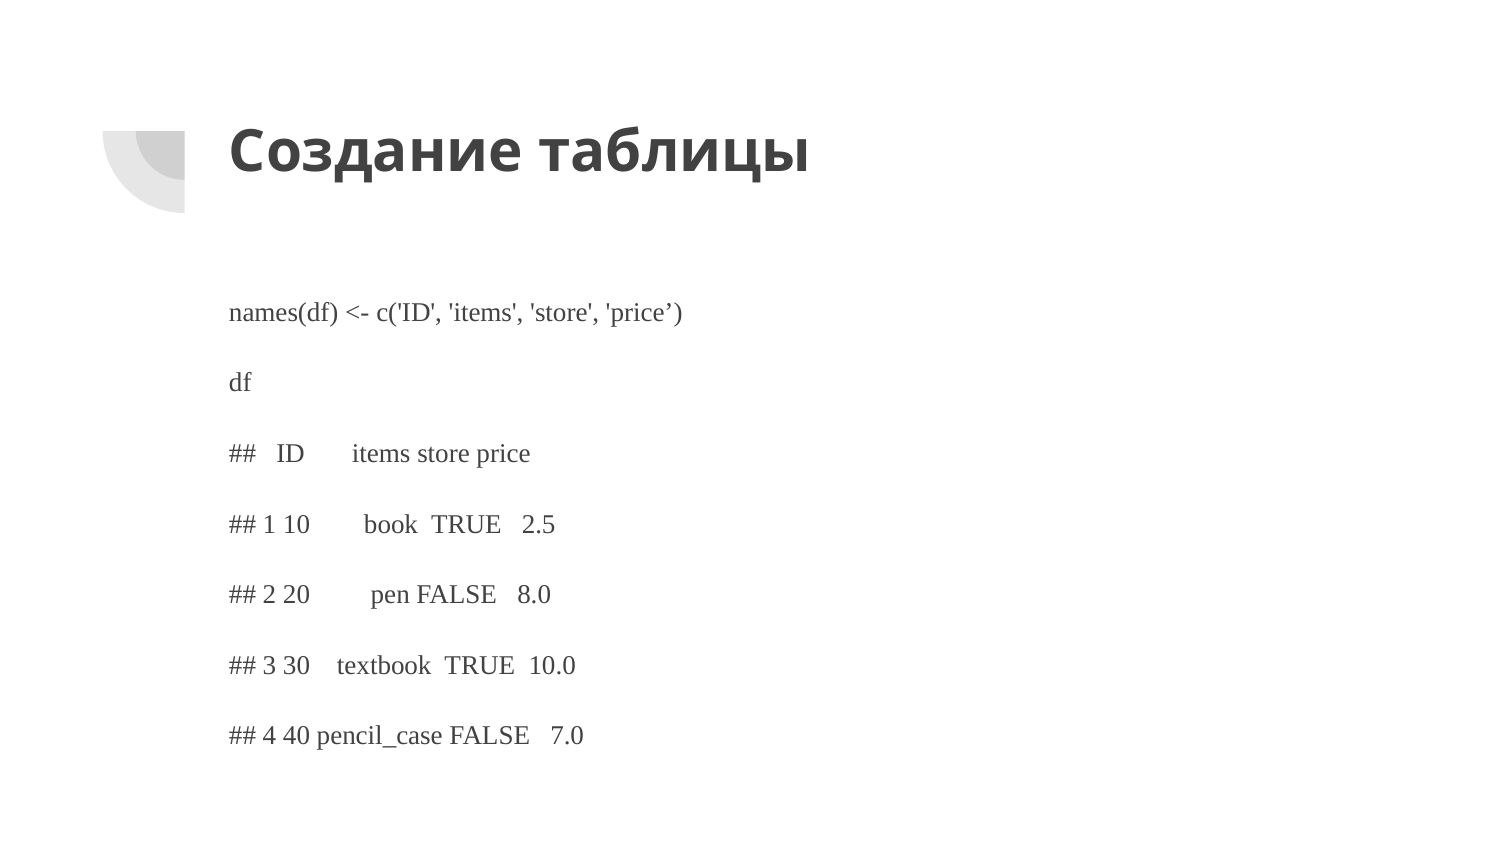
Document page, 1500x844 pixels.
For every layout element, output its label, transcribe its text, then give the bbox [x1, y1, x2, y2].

title Создание таблицы [213, 98, 1368, 263]
list names(df) <- c('ID', 'items', 'store', 'price’) df ## ID items store price ## 1 10 book TRUE 2.5 ## 2 20 pen FALSE 8.0 ## 3 30 textbook TRUE 10.0 ## 4 40 pencil_case FALSE 7.0 [213, 274, 1368, 692]
